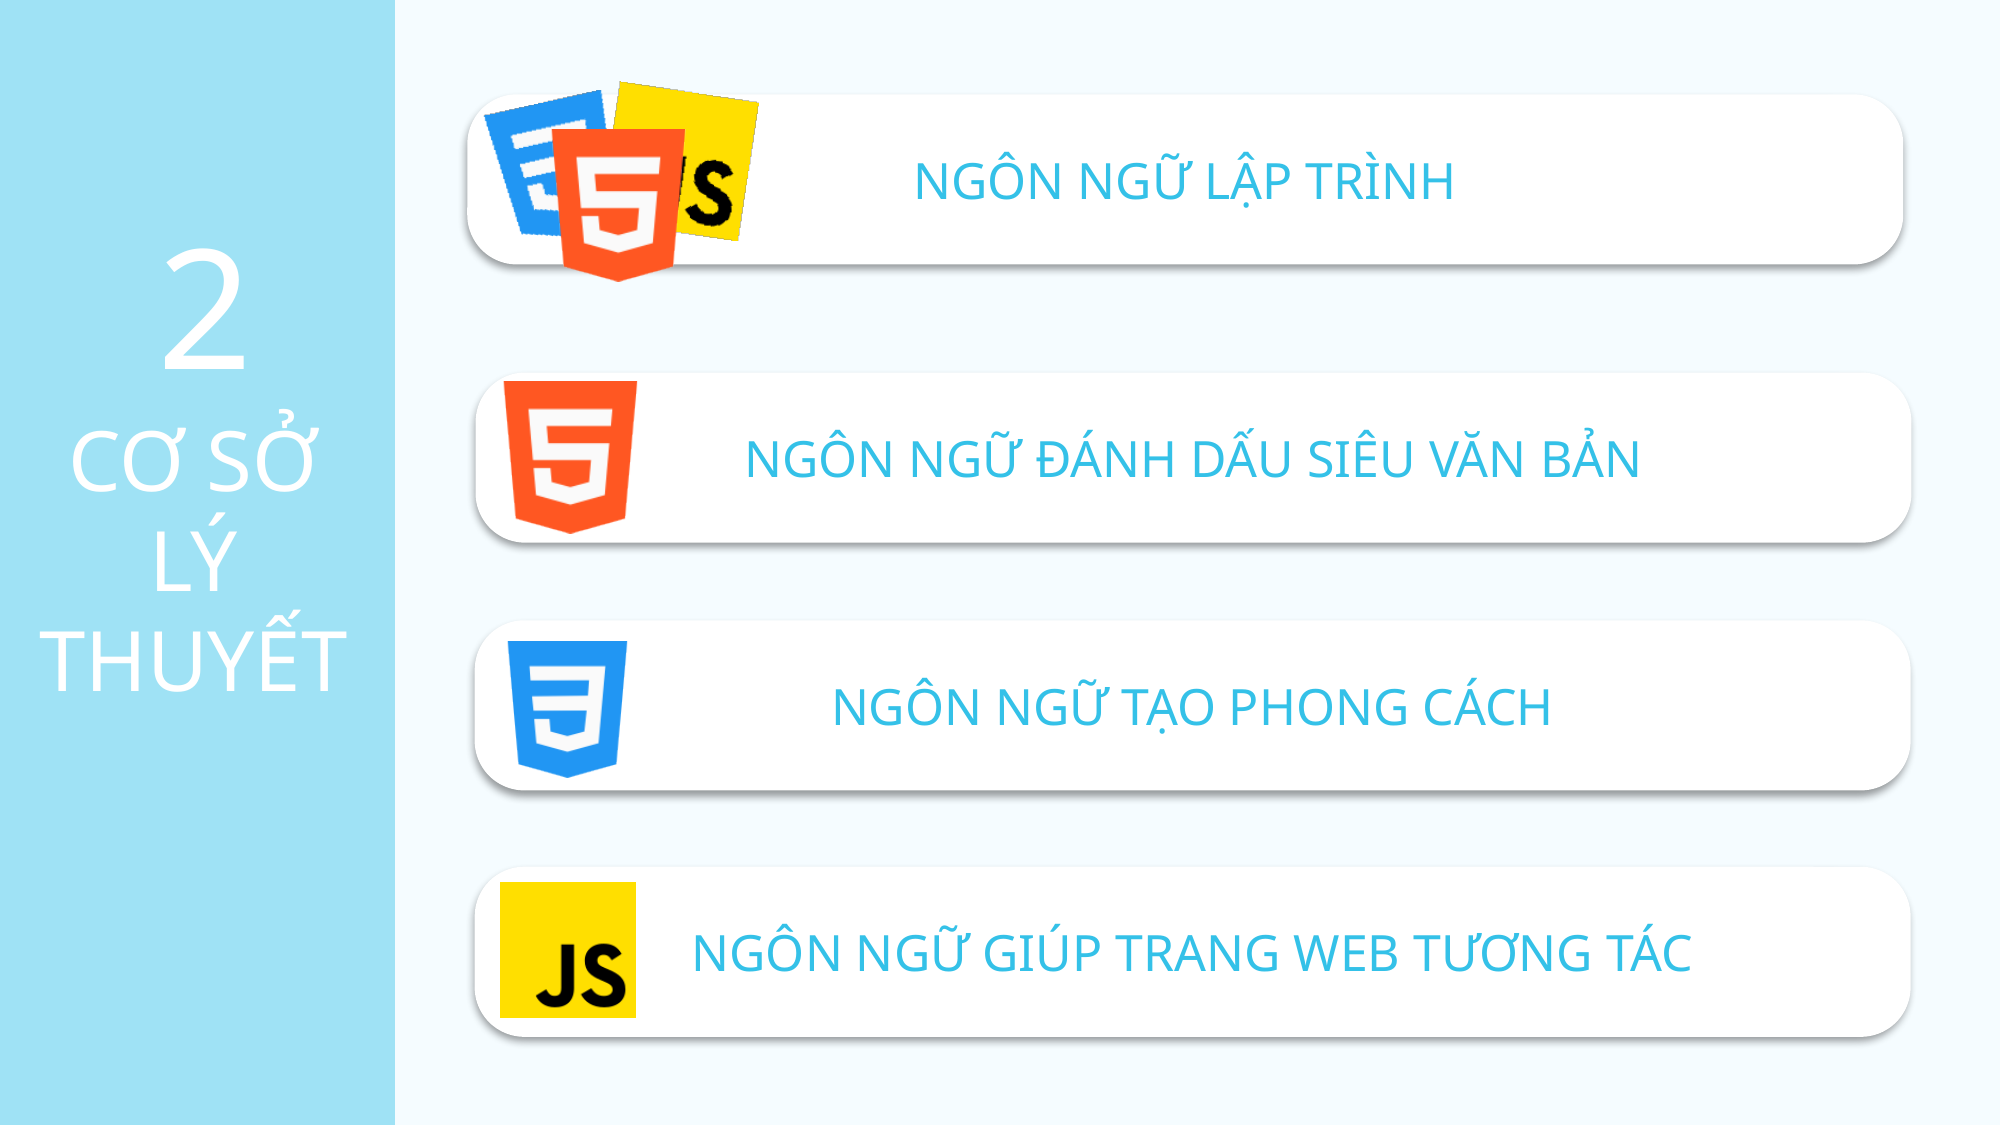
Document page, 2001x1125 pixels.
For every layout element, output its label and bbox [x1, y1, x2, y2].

text_box [791, 0, 1185, 1125]
picture [494, 381, 647, 534]
text_box [1185, 0, 1586, 1125]
text_box [0, 0, 395, 1125]
text_box [1586, 0, 2000, 1125]
text_box [395, 0, 791, 1125]
picture [499, 641, 636, 778]
picture [500, 882, 636, 1018]
picture [488, 91, 750, 282]
